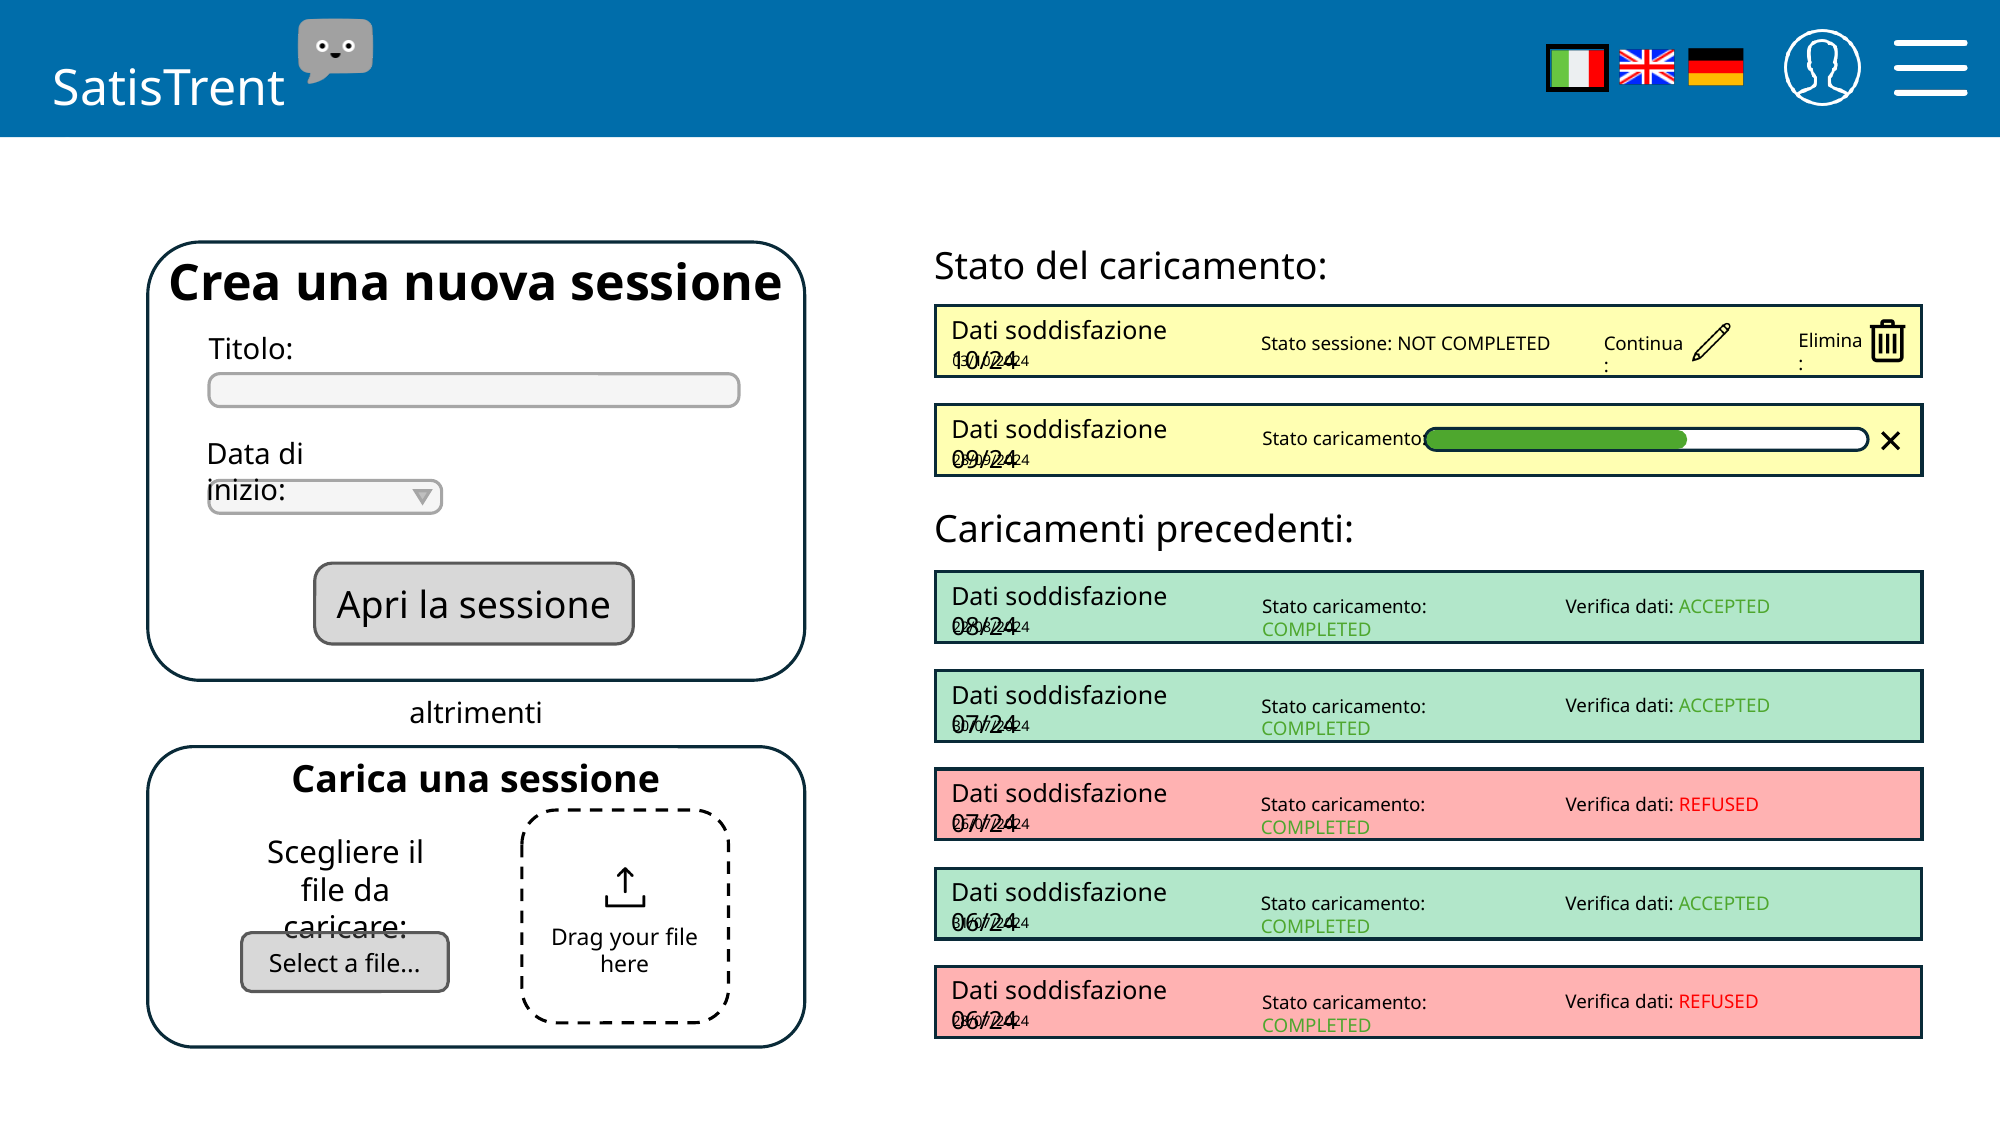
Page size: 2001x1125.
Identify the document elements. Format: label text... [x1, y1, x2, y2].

text_box Stato caricamento: [1247, 419, 1453, 457]
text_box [934, 571, 1923, 644]
picture [595, 856, 656, 917]
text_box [934, 768, 1923, 841]
text_box Carica una sessione [147, 747, 805, 807]
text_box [934, 305, 1923, 378]
text_box [520, 985, 730, 1025]
text_box Stato del caricamento: [919, 234, 1346, 295]
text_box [934, 966, 1923, 1039]
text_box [1783, 311, 1915, 369]
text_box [1878, 428, 1903, 453]
text_box Dati soddisfazione 09/24 [936, 405, 1247, 481]
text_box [0, 0, 2000, 138]
text_box [412, 489, 433, 506]
text_box 28/09/2024 [937, 443, 1161, 476]
text_box Apri la sessione [313, 561, 635, 646]
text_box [1424, 427, 1869, 451]
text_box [1588, 319, 1734, 365]
text_box altrimenti [331, 687, 622, 738]
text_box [934, 670, 1923, 743]
text_box Scegliere il file da caricare: [230, 825, 462, 953]
text_box Stato caricamento: COMPLETED [1246, 743, 1541, 747]
text_box Select a file... [240, 931, 450, 994]
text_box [934, 867, 1923, 940]
text_box Stato caricamento: COMPLETED [1247, 644, 1542, 648]
text_box Stato caricamento: COMPLETED [1246, 940, 1541, 945]
text_box Drag your file here [514, 914, 735, 985]
text_box [146, 240, 807, 682]
text_box Stato caricamento: COMPLETED [1246, 841, 1541, 846]
text_box [520, 808, 731, 914]
text_box [934, 403, 1924, 477]
text_box Crea una nuova sessione [147, 243, 180, 280]
text_box Crea una nuova sessione [772, 243, 805, 279]
text_box Caricamenti precedenti: [919, 497, 1374, 558]
text_box [146, 781, 807, 1049]
text_box Stato caricamento: COMPLETED [1247, 1039, 1542, 1044]
